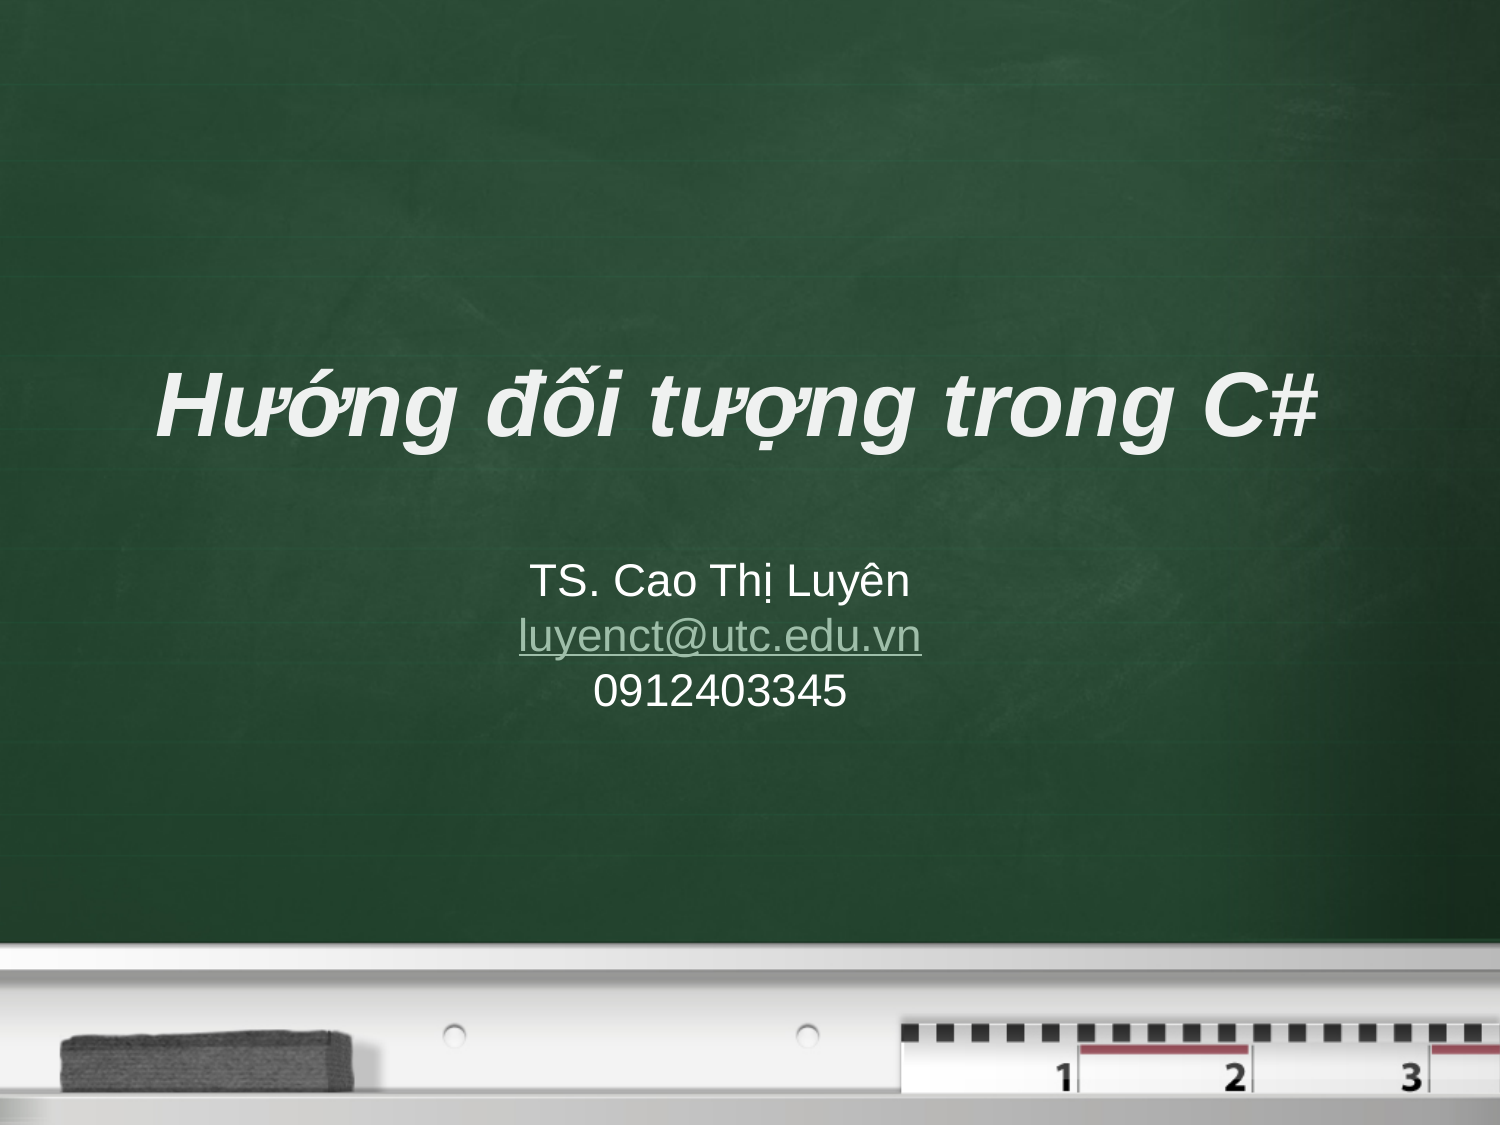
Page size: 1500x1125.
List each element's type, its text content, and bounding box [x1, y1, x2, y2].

picture [0, 0, 1500, 1125]
text_box Hướng đối tượng trong C# [135, 346, 1366, 453]
text_box TS. Cao Thị Luyên luyenct@utc.edu.vn 0912403345 [498, 542, 943, 723]
